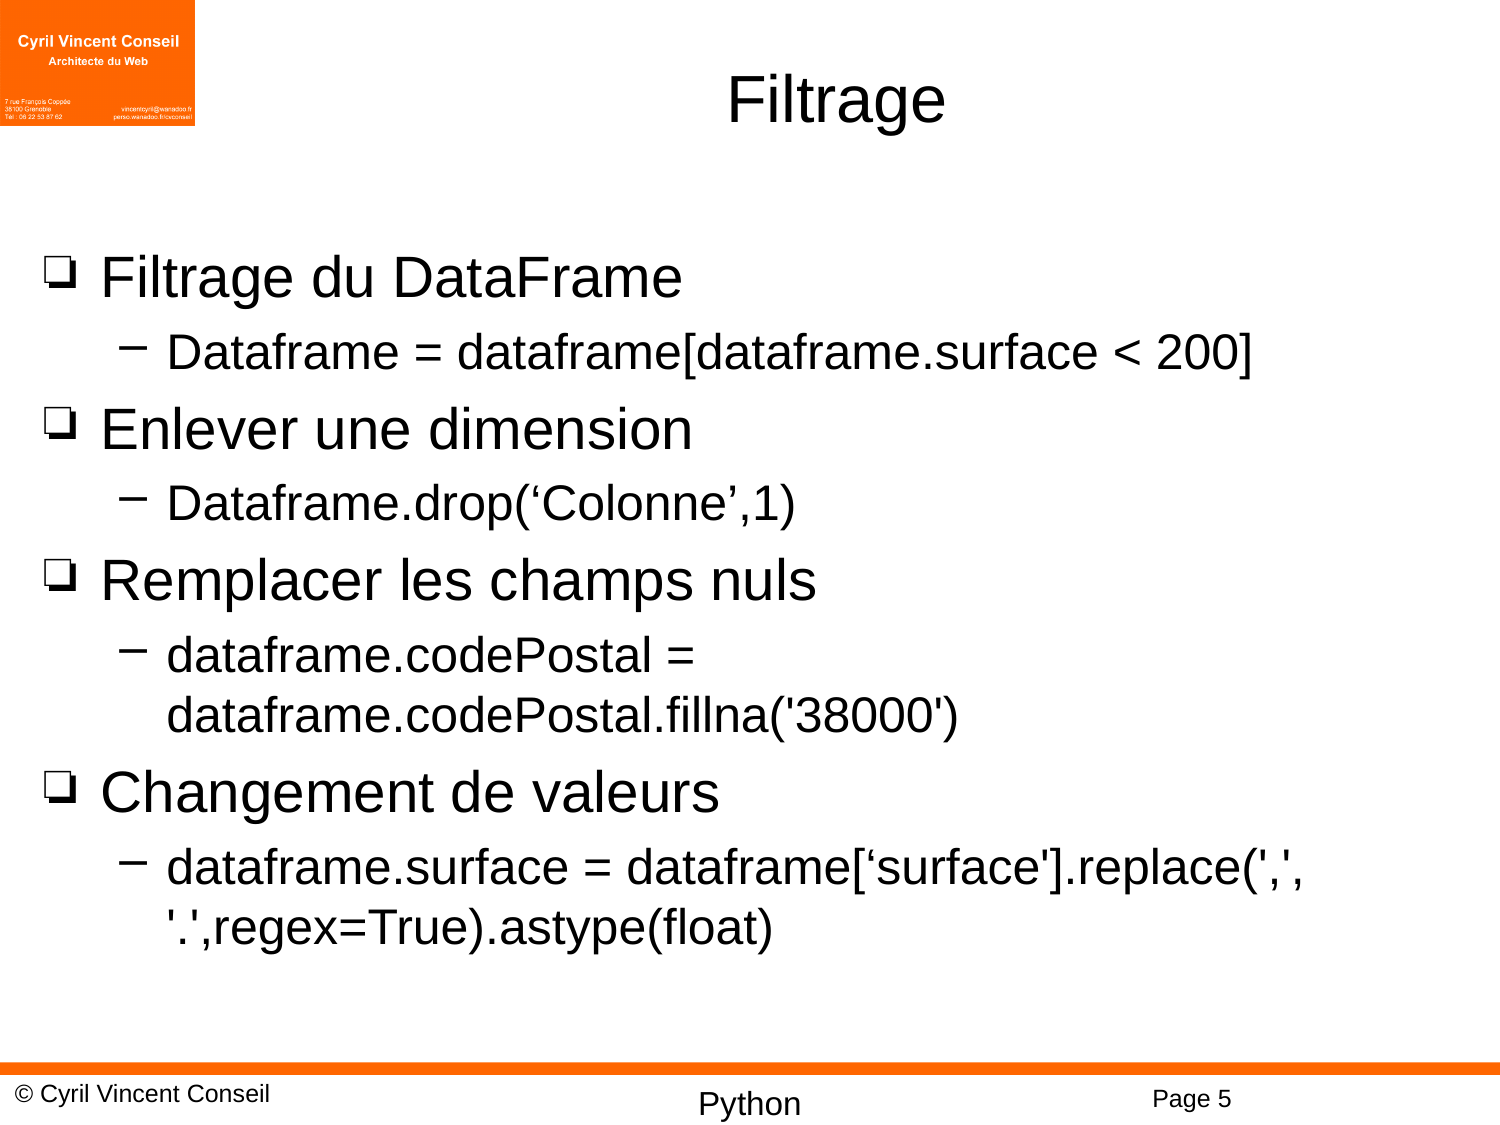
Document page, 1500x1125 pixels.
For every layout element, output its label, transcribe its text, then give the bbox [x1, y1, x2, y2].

list Filtrage du DataFrame Dataframe = dataframe[dataframe.surface < 200] Enlever une dimension Dataframe.drop(‘Colonne’,1) Remplacer les champs nuls dataframe.codePostal = dataframe.codePostal.fillna('38000') Changement de valeurs dataframe.surface = dataframe[‘surface'].replace(',', '.',regex=True).astype(float) [29, 231, 1468, 1059]
title Filtrage [194, 2, 1480, 190]
picture [0, 0, 195, 126]
